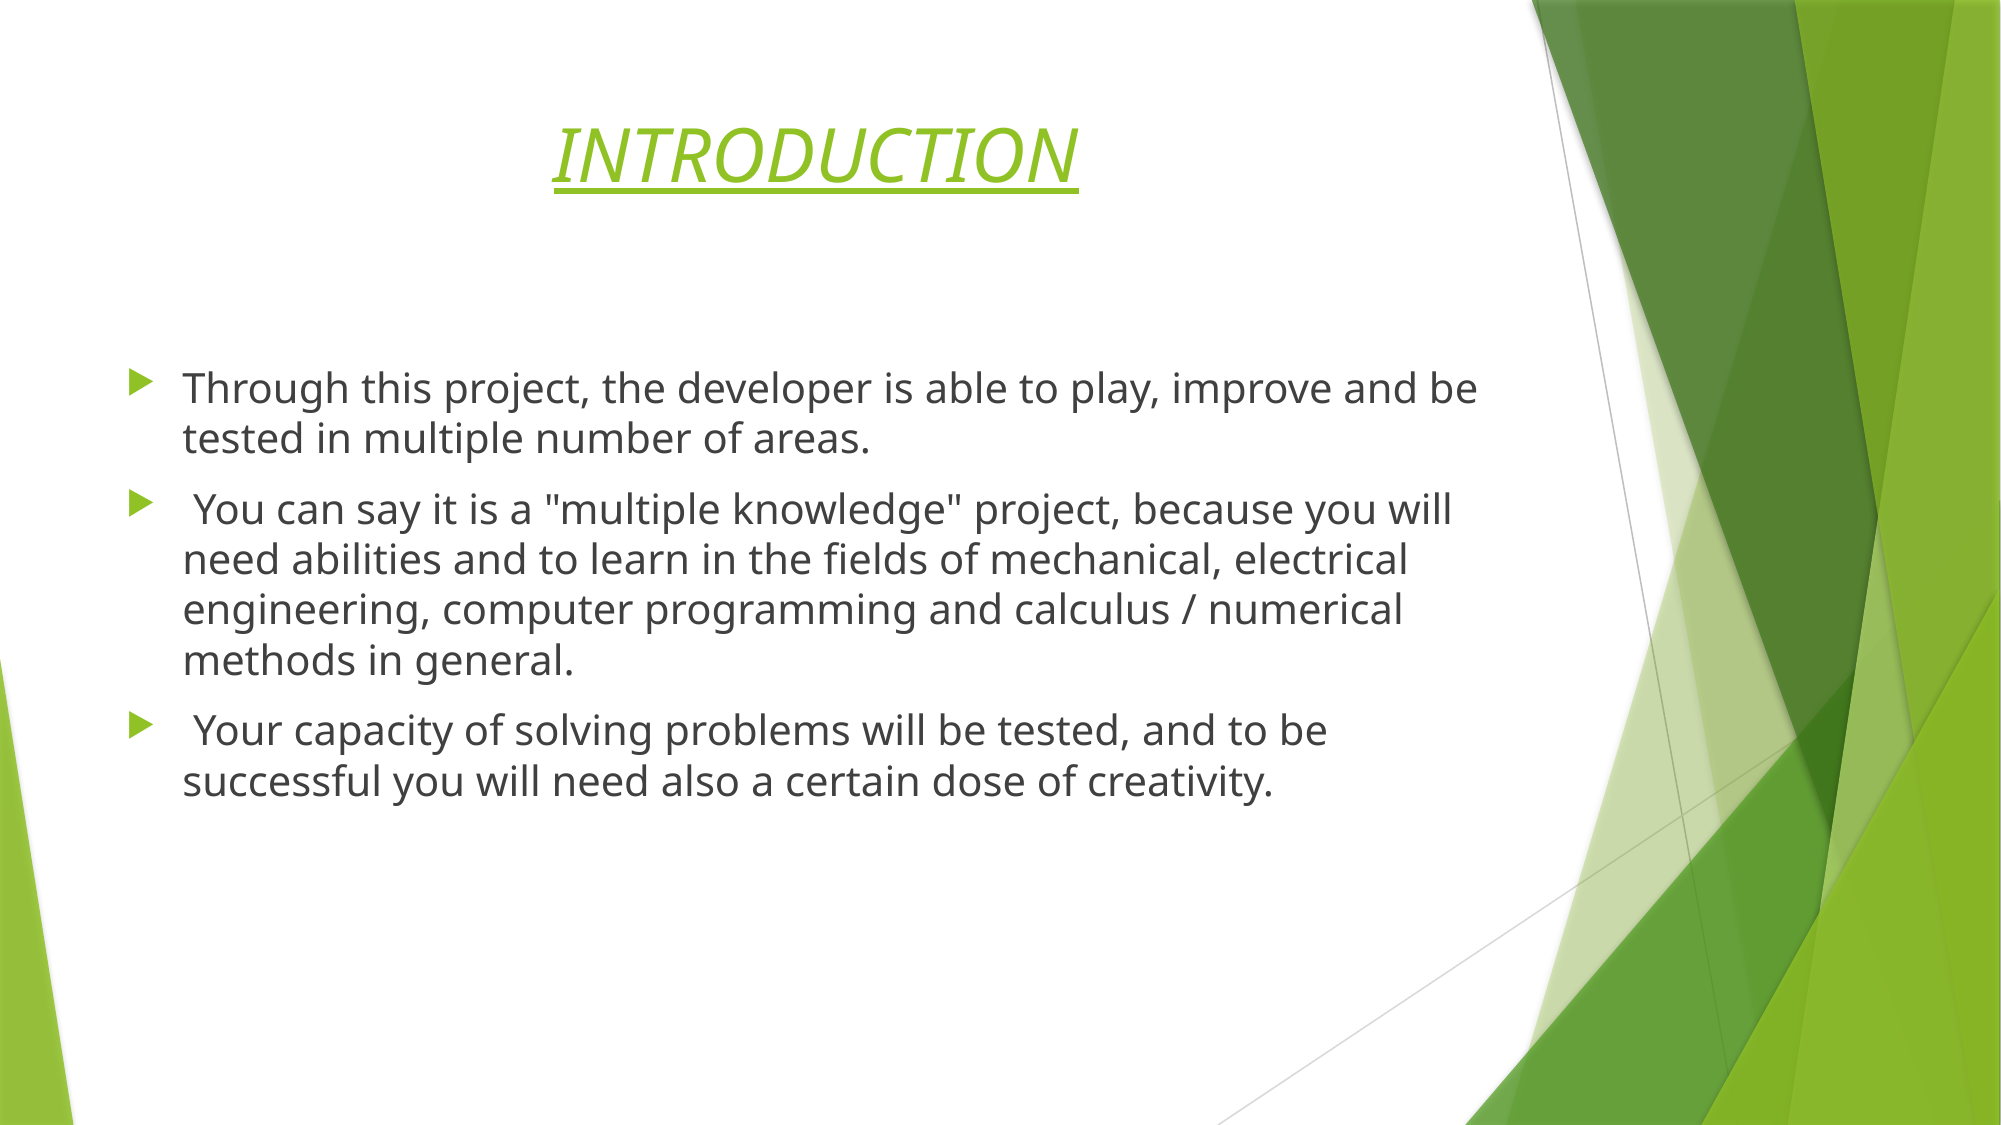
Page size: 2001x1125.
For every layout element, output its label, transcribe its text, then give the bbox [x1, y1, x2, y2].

list Through this project, the developer is able to play, improve and be tested in multiple number of areas. You can say it is a "multiple knowledge" project, because you will need abilities and to learn in the fields of mechanical, electrical engineering, computer programming and calculus / numerical methods in general. Your capacity of solving problems will be tested, and to be successful you will need also a certain dose of creativity. [111, 354, 1522, 992]
title INTRODUCTION [111, 99, 1522, 317]
